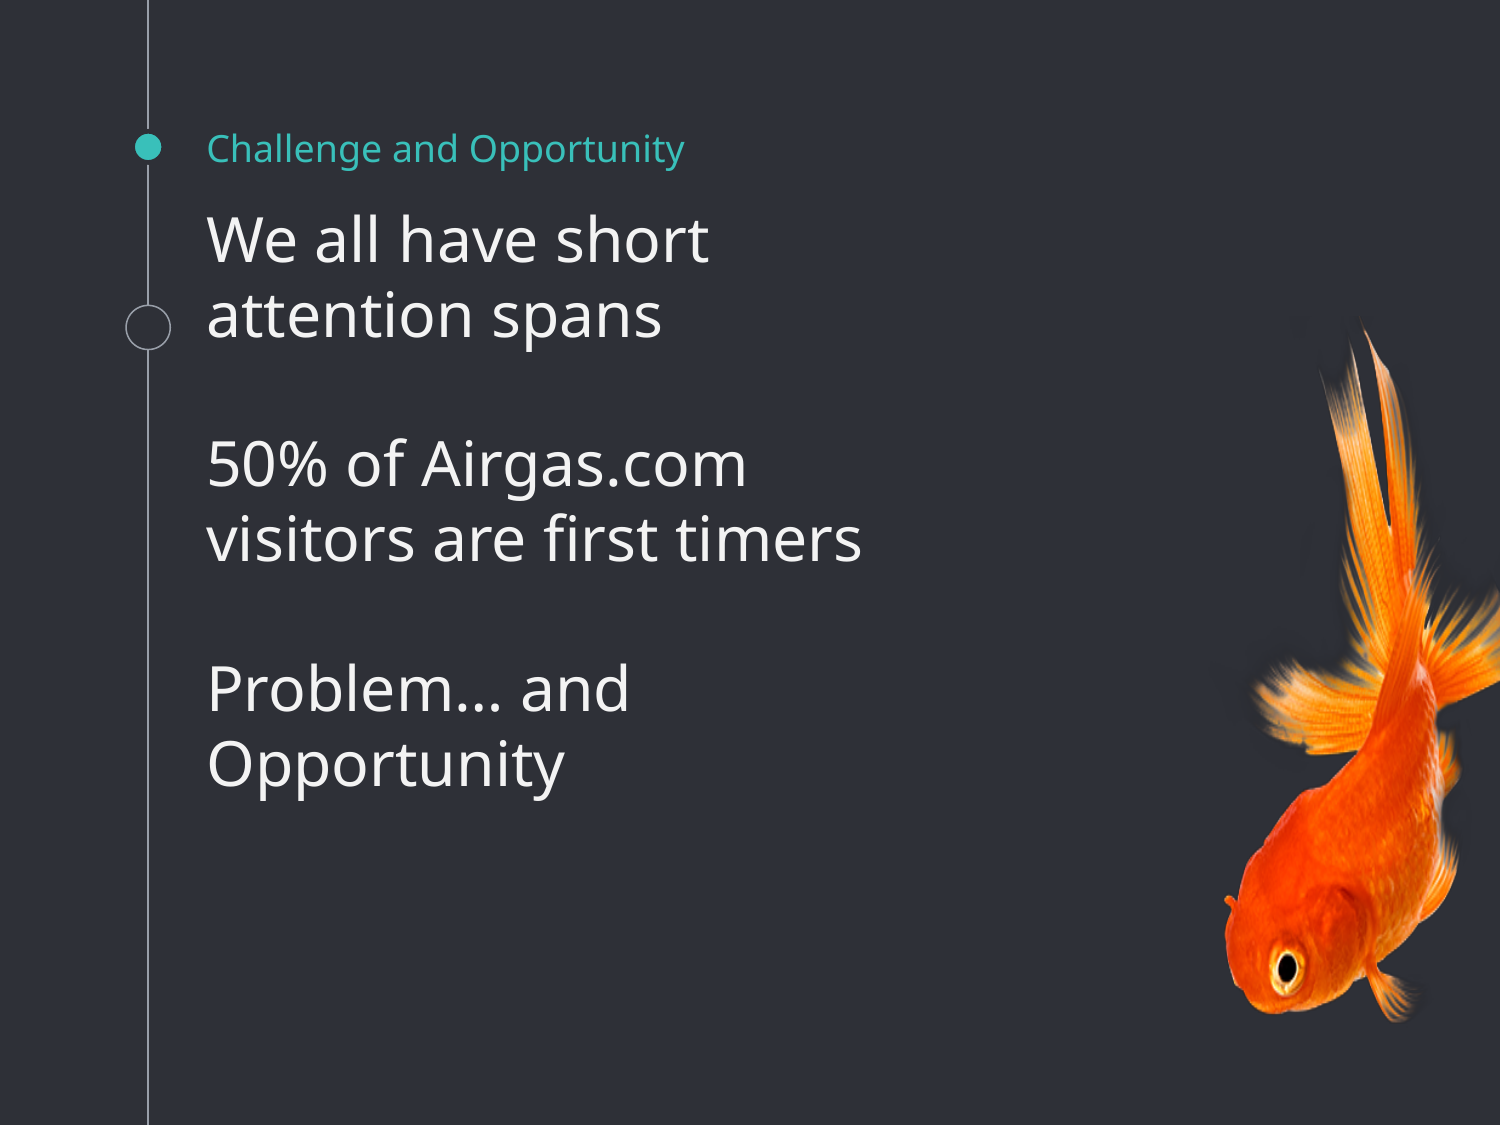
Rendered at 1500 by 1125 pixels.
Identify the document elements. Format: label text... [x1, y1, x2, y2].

list We all have short attention spans 50% of Airgas.com visitors are first timers Problem… and Opportunity [191, 184, 970, 1062]
picture [784, 315, 1500, 1028]
title Challenge and Opportunity [191, 109, 1317, 185]
